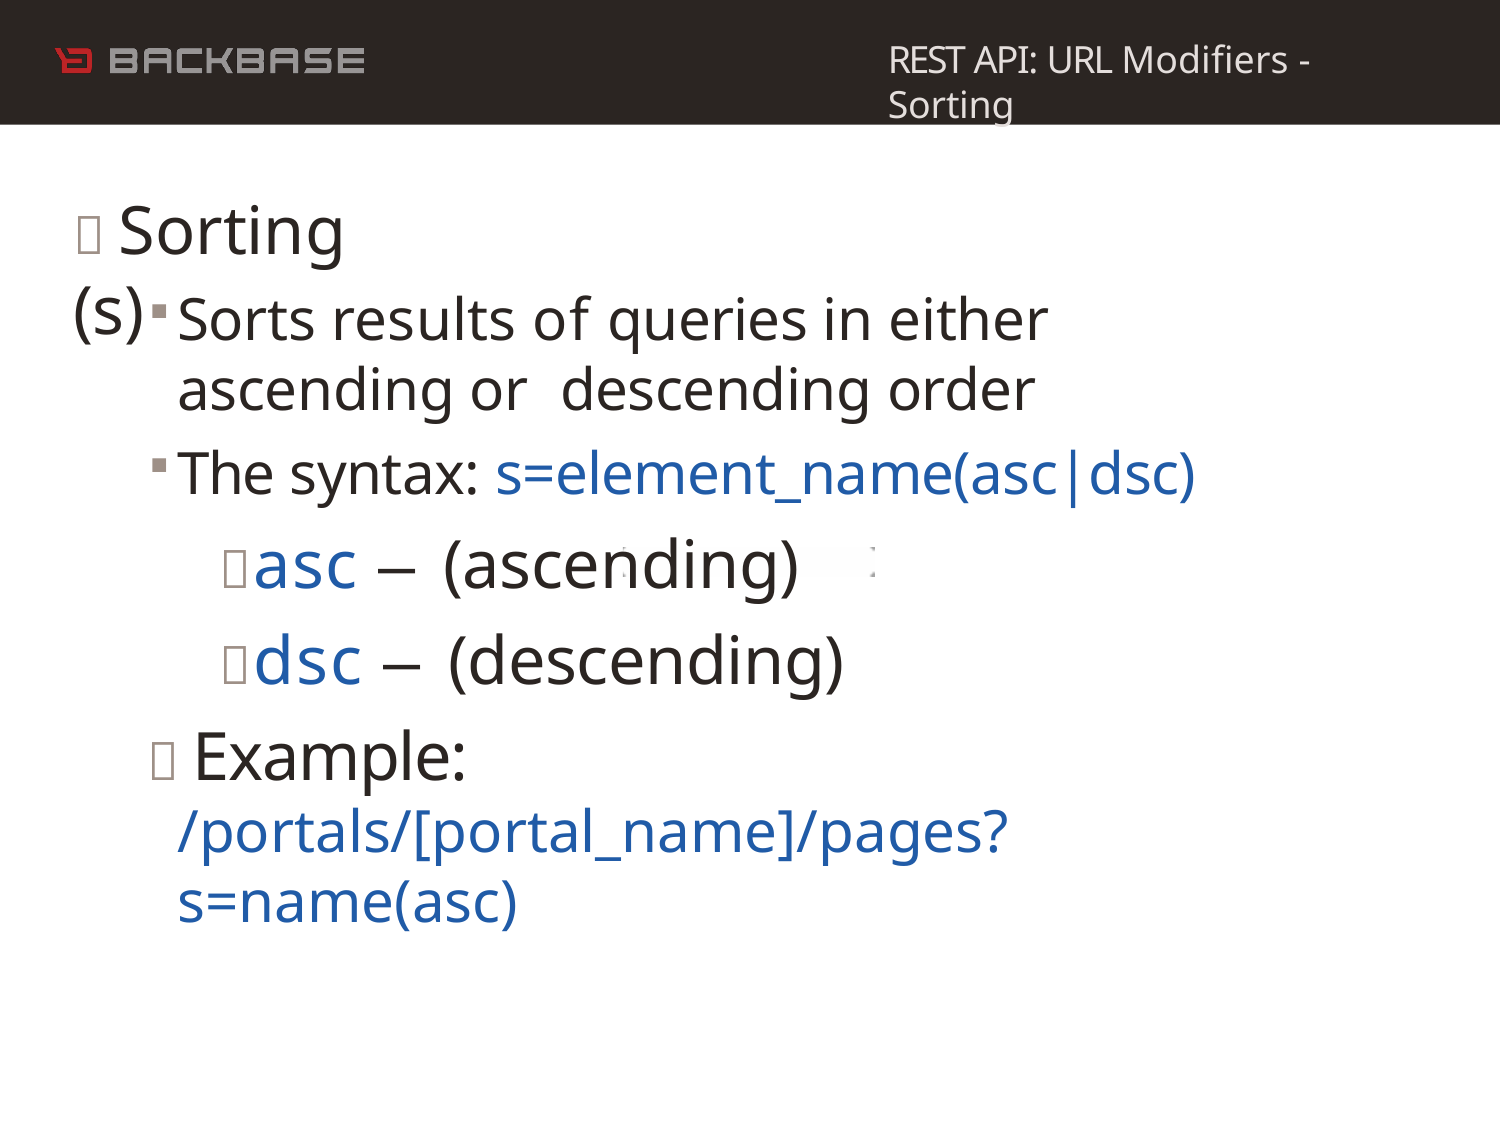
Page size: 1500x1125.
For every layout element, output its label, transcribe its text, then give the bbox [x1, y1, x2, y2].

text_box REST API: URL Modifiers - Sorting [885, 35, 1446, 126]
text_box Sorts results of queries in either ascending or descending order The syntax: s=element_name(asc|dsc) asc – (ascending) dsc – (descending)  Example: /portals/[portal_name]/pages?s=name(asc) [145, 282, 1336, 935]
title  Sorting (s) [71, 188, 410, 377]
text_box [54, 48, 364, 74]
text_box [0, 0, 1500, 125]
